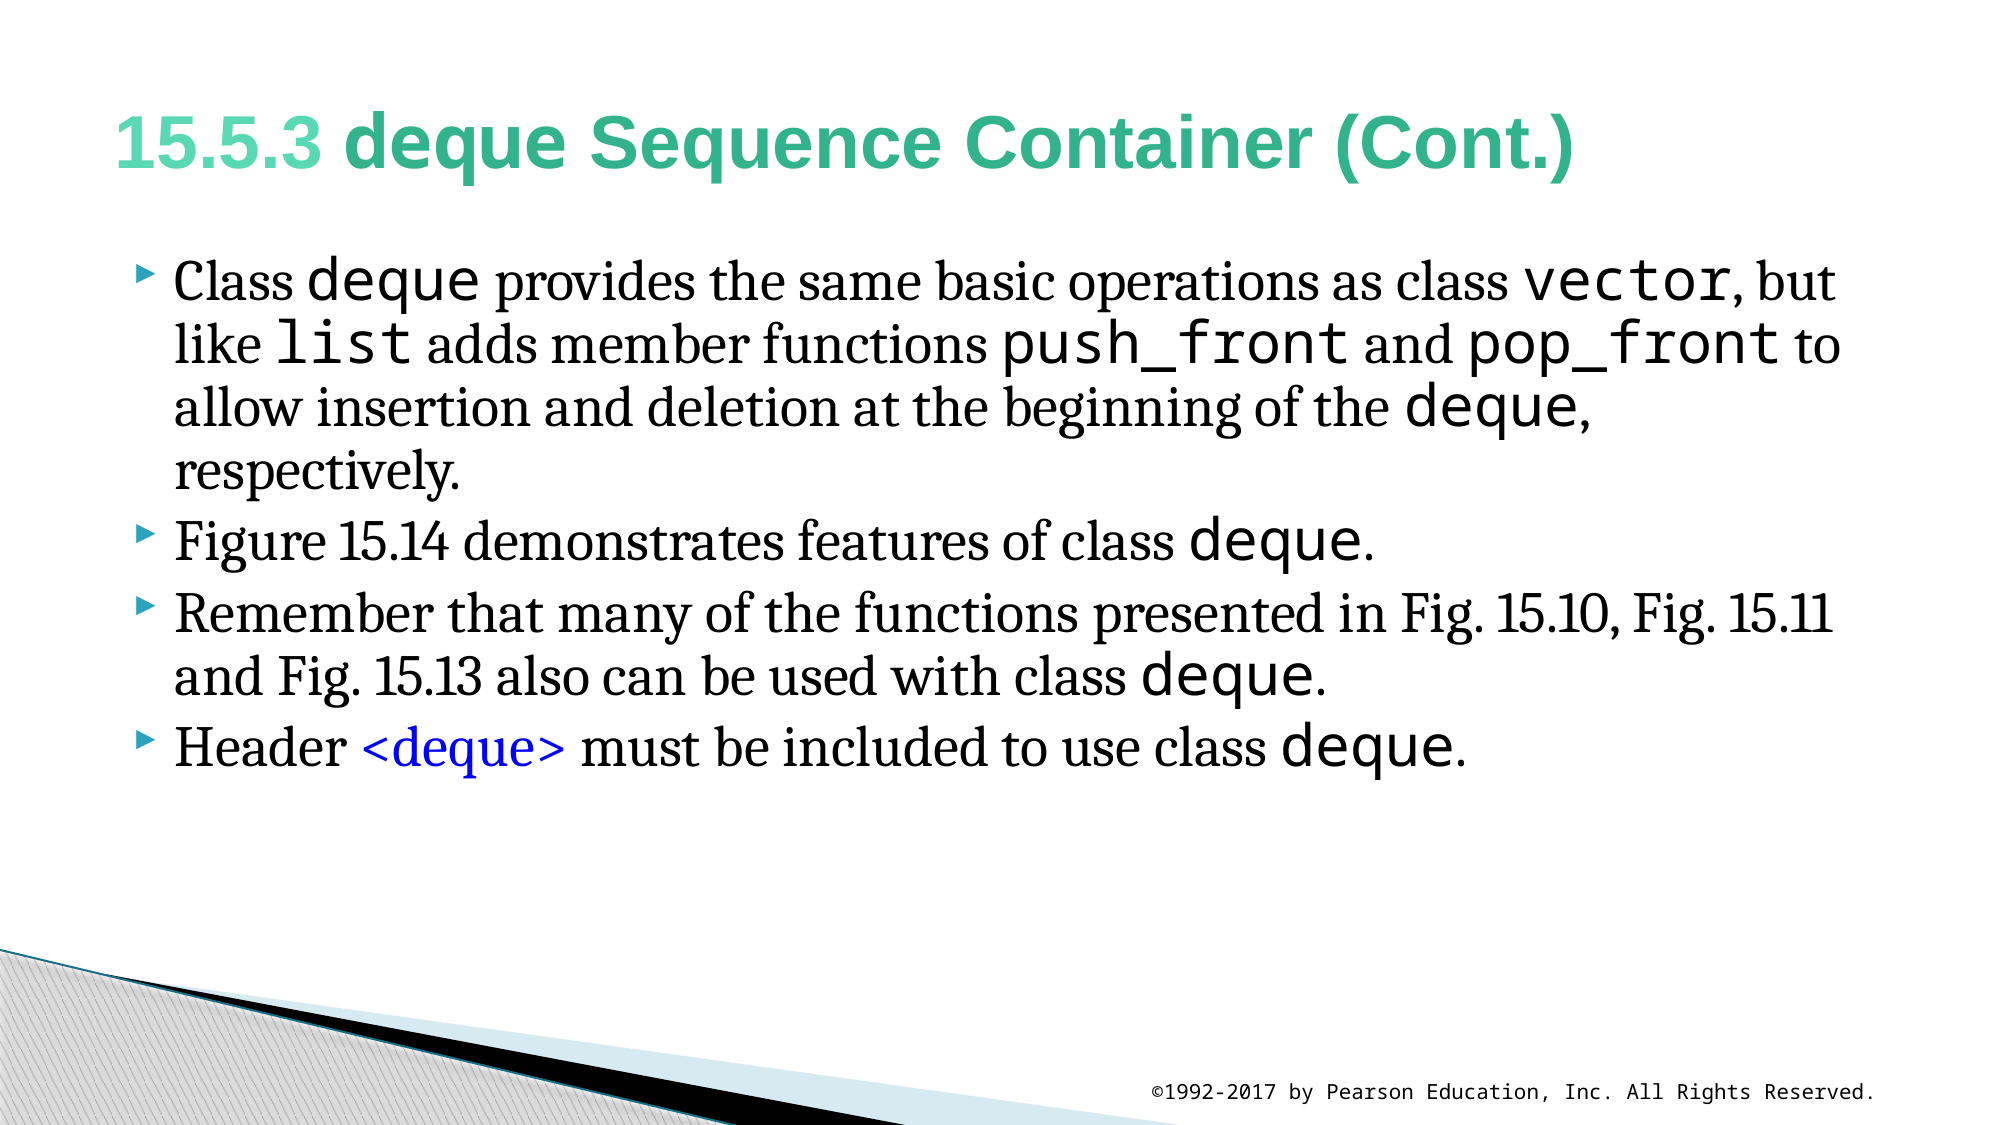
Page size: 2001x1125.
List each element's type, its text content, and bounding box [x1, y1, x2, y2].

title 15.5.3 deque Sequence Container (Cont.) [99, 45, 1900, 233]
list Class deque provides the same basic operations as class vector, but like list adds member functions push_front and pop_front to allow insertion and deletion at the beginning of the deque, respectively. Figure 15.14 demonstrates features of class deque. Remember that many of the functions presented in Fig. 15.10, Fig. 15.11 and Fig. 15.13 also can be used with class deque. Header <deque> must be included to use class deque. [99, 242, 1900, 986]
footer ©1992-2017 by Pearson Education, Inc. All Rights Reserved. [866, 1051, 1892, 1112]
